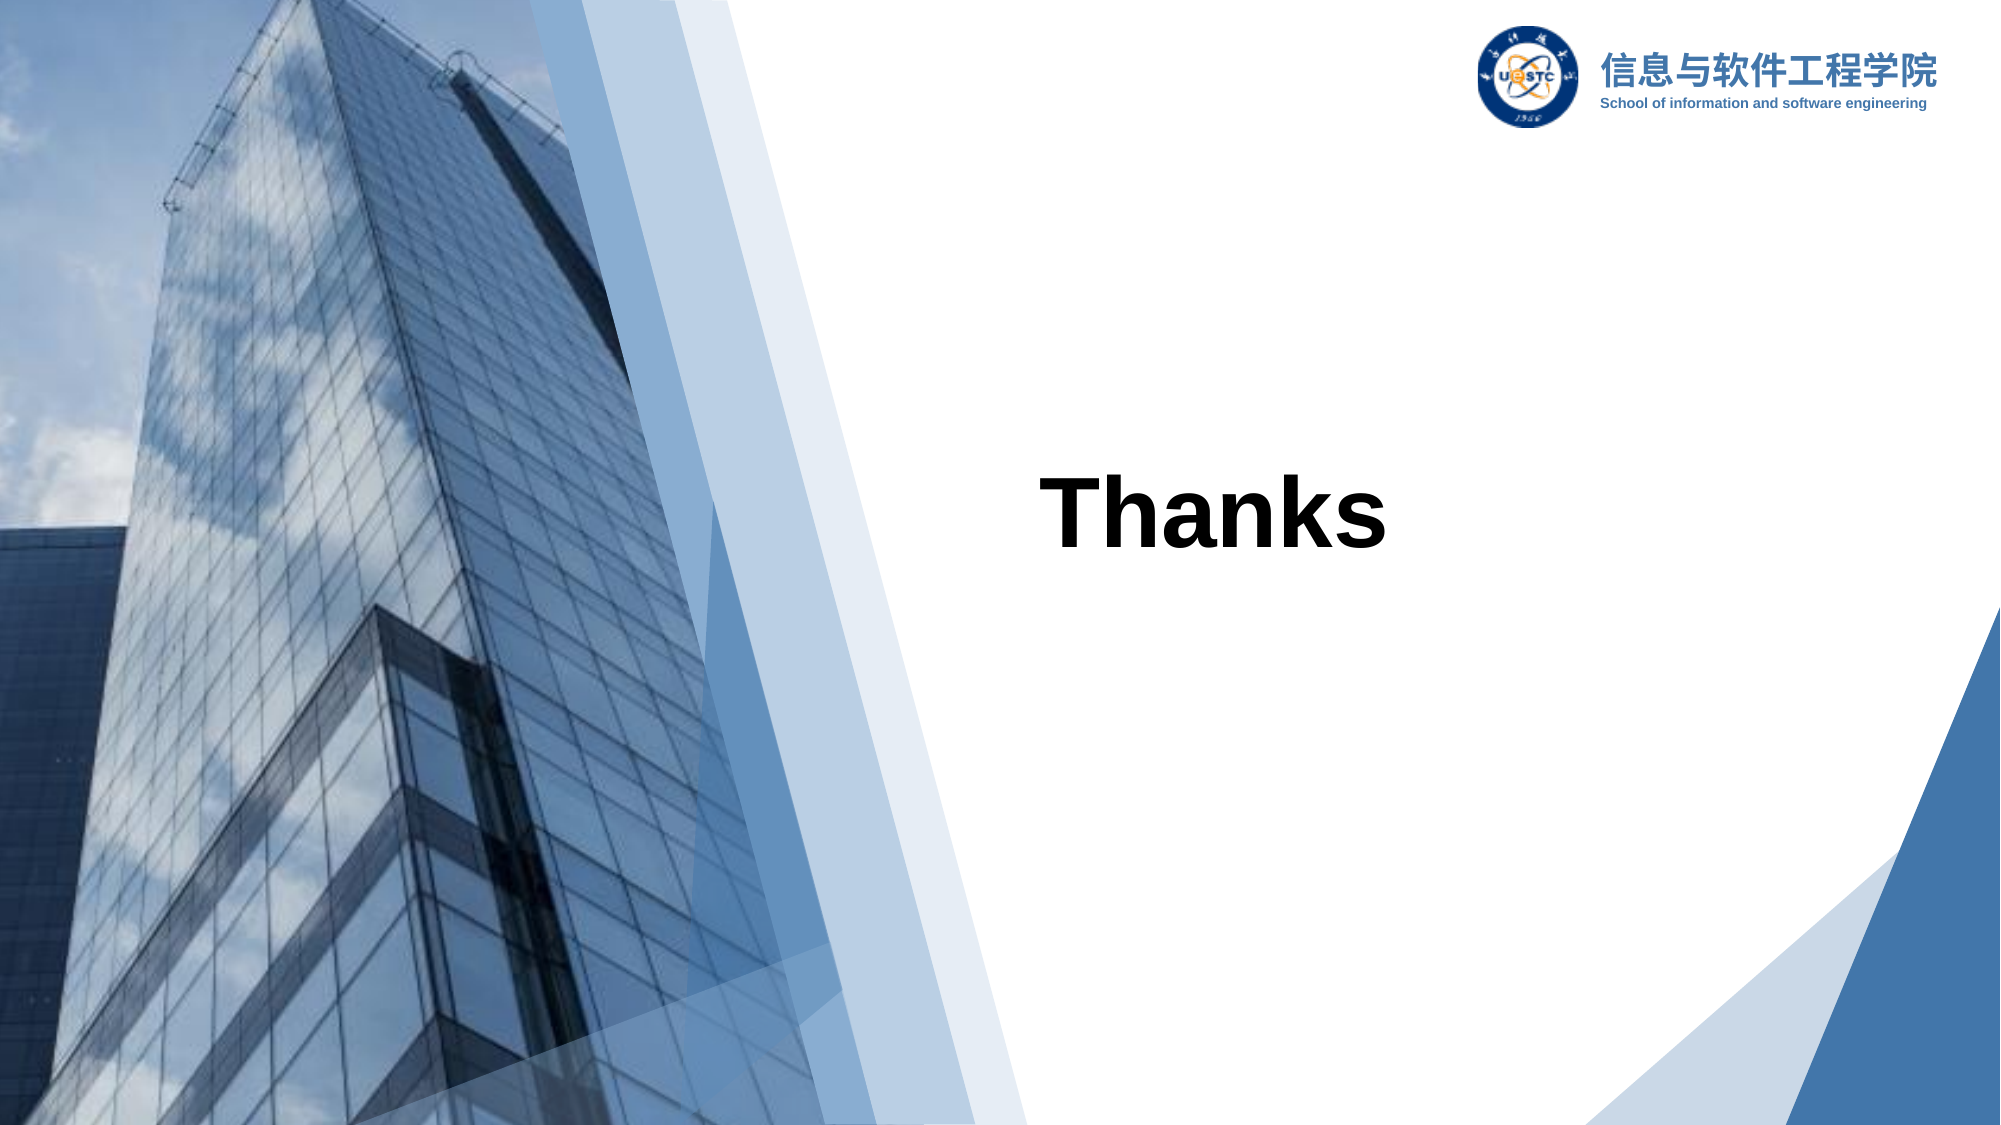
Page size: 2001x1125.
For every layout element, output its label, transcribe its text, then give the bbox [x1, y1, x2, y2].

picture [0, 0, 704, 1125]
picture [1477, 26, 1586, 128]
title Thanks [1024, 432, 1890, 577]
